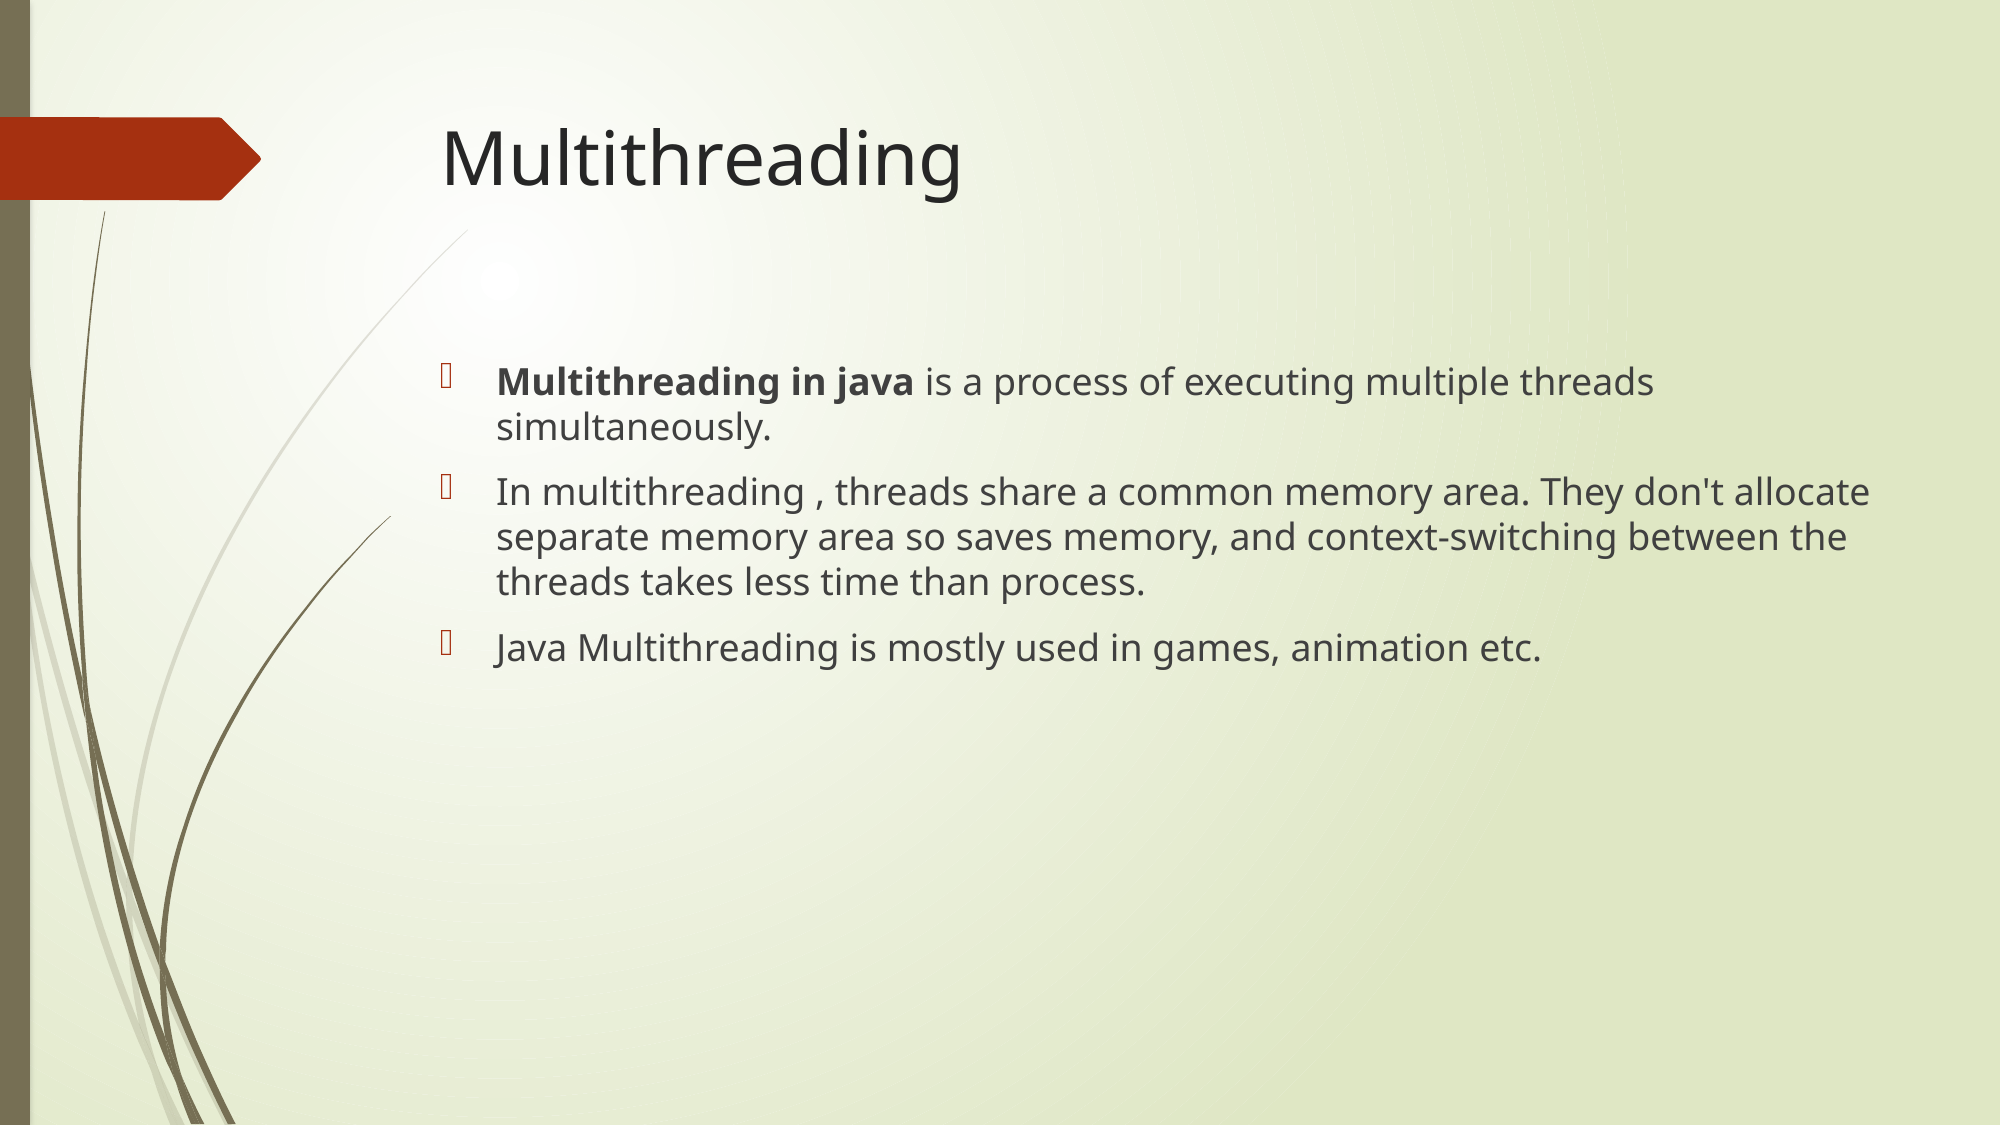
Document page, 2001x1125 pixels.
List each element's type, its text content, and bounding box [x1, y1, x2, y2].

title Multithreading [425, 102, 1888, 313]
list Multithreading in java is a process of executing multiple threads simultaneously. In multithreading , threads share a common memory area. They don't allocate separate memory area so saves memory, and context-switching between the threads takes less time than process. Java Multithreading is mostly used in games, animation etc. [424, 350, 1888, 970]
